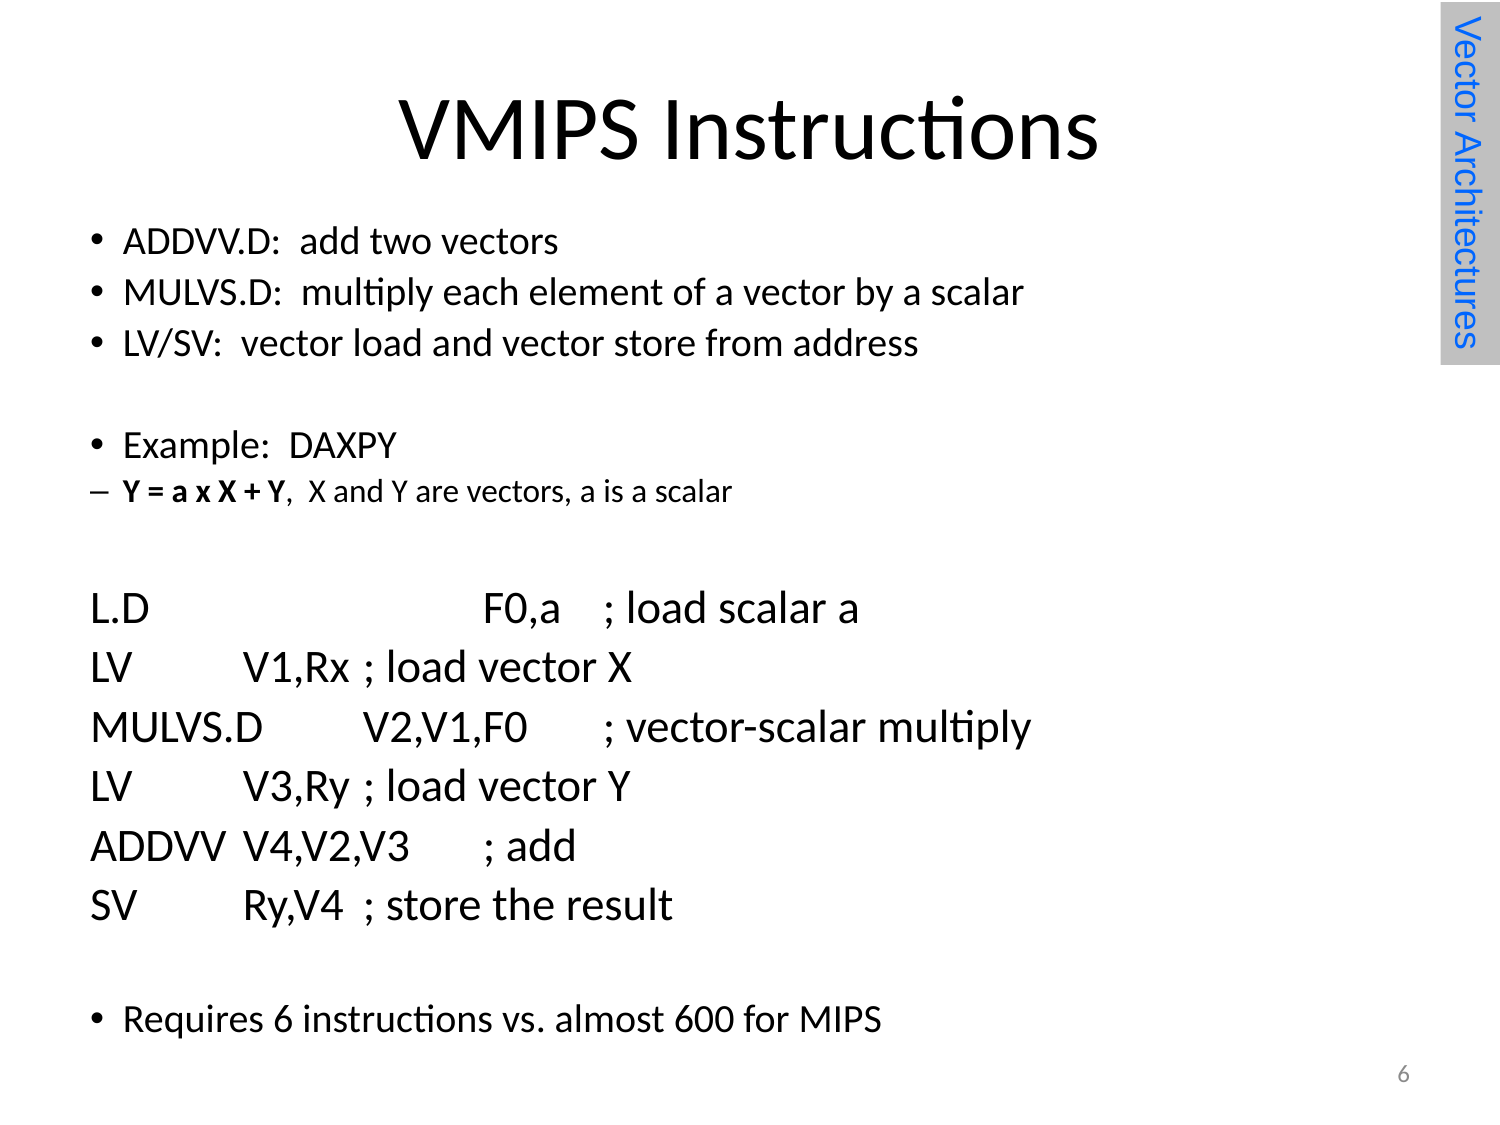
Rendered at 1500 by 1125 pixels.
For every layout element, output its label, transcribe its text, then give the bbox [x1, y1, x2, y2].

slide_number 6 [1074, 1042, 1425, 1103]
text_box Vector Architectures [1440, 2, 1500, 365]
title VMIPS Instructions [75, 45, 1425, 200]
list ADDVV.D: add two vectors MULVS.D: multiply each element of a vector by a scalar LV/SV: vector load and vector store from address Example: DAXPY Y = a x X + Y, X and Y are vectors, a is a scalar L.D F0,a ; load scalar a LV V1,Rx ; load vector X MULVS.D V2,V1,F0 ; vector-scalar multiply LV V3,Ry ; load vector Y ADDVV V4,V2,V3 ; add SV Ry,V4 ; store the result Requires 6 instructions vs. almost 600 for MIPS [75, 212, 1425, 1050]
